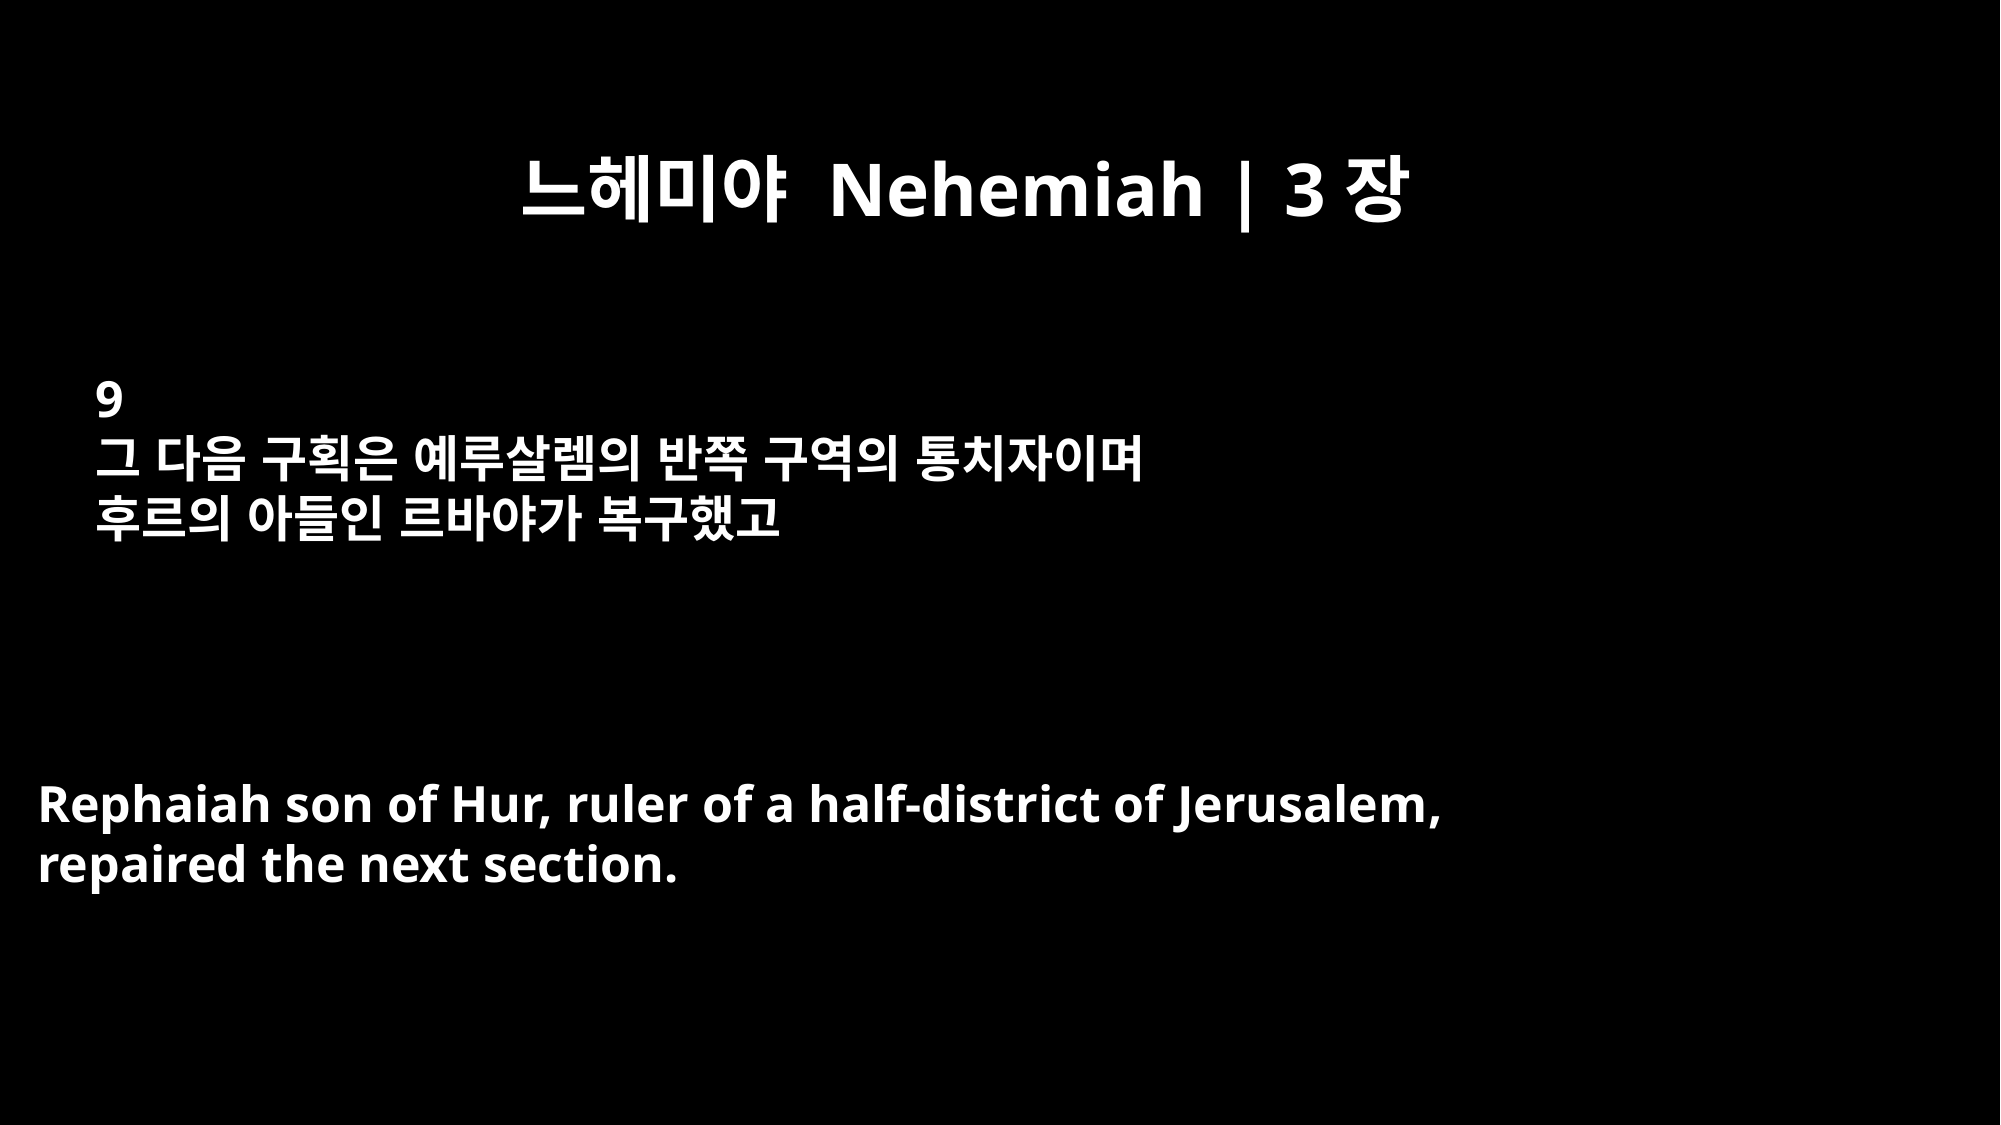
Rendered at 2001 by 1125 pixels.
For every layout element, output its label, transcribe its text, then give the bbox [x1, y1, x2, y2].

text_box Rephaiah son of Hur, ruler of a half-district of Jerusalem, repaired the next section. [22, 764, 1458, 900]
text_box 느헤미야 Nehemiah | 3장 [505, 136, 1427, 239]
text_box 9 그 다음 구획은 예루살렘의 반쪽 구역의 통치자이며 후르의 아들인 르바야가 복구했고 [80, 359, 1161, 555]
